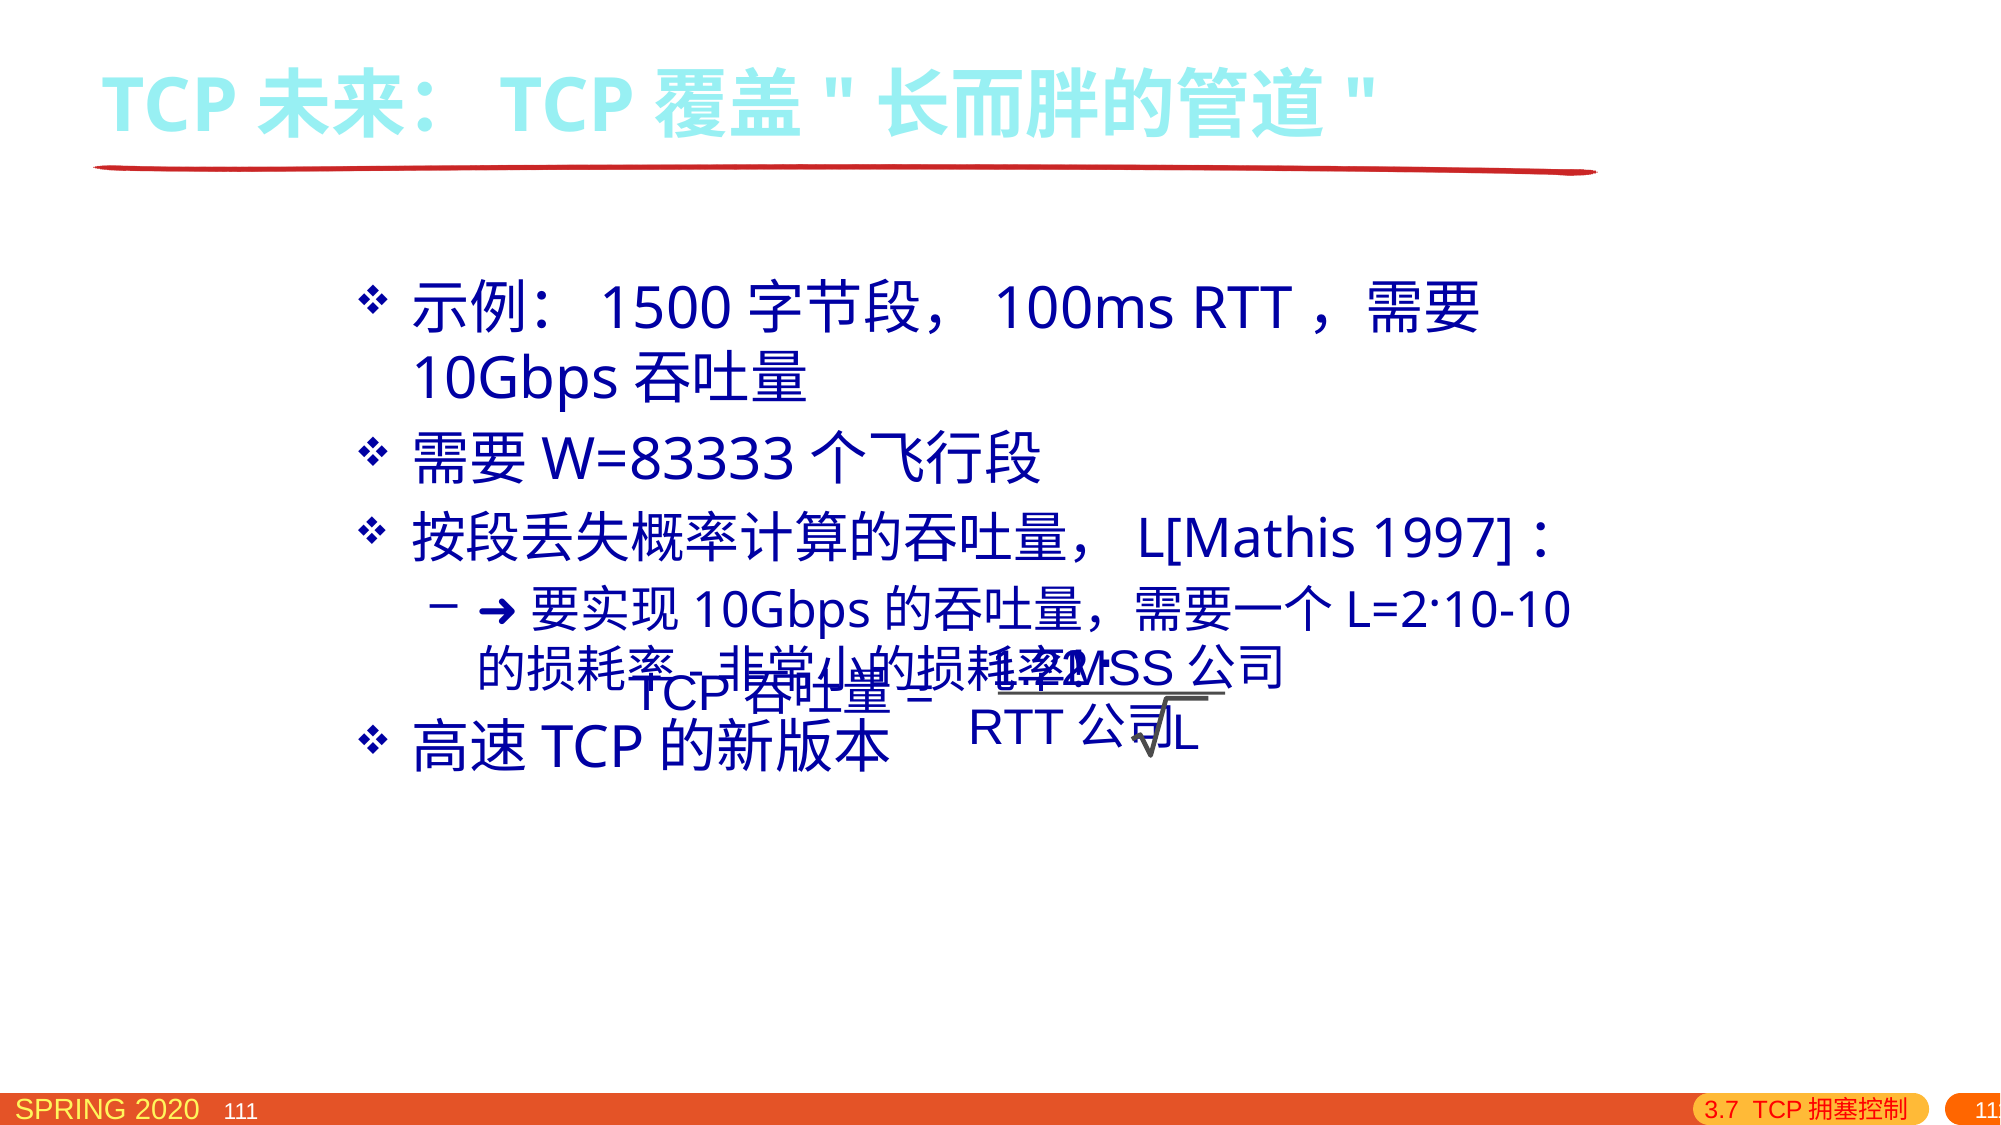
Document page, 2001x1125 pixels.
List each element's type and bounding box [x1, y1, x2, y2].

text_box [562, 609, 1246, 768]
list [339, 262, 1615, 1025]
picture [86, 161, 1616, 180]
title [86, 42, 1914, 161]
text_box [1689, 1086, 2000, 1125]
